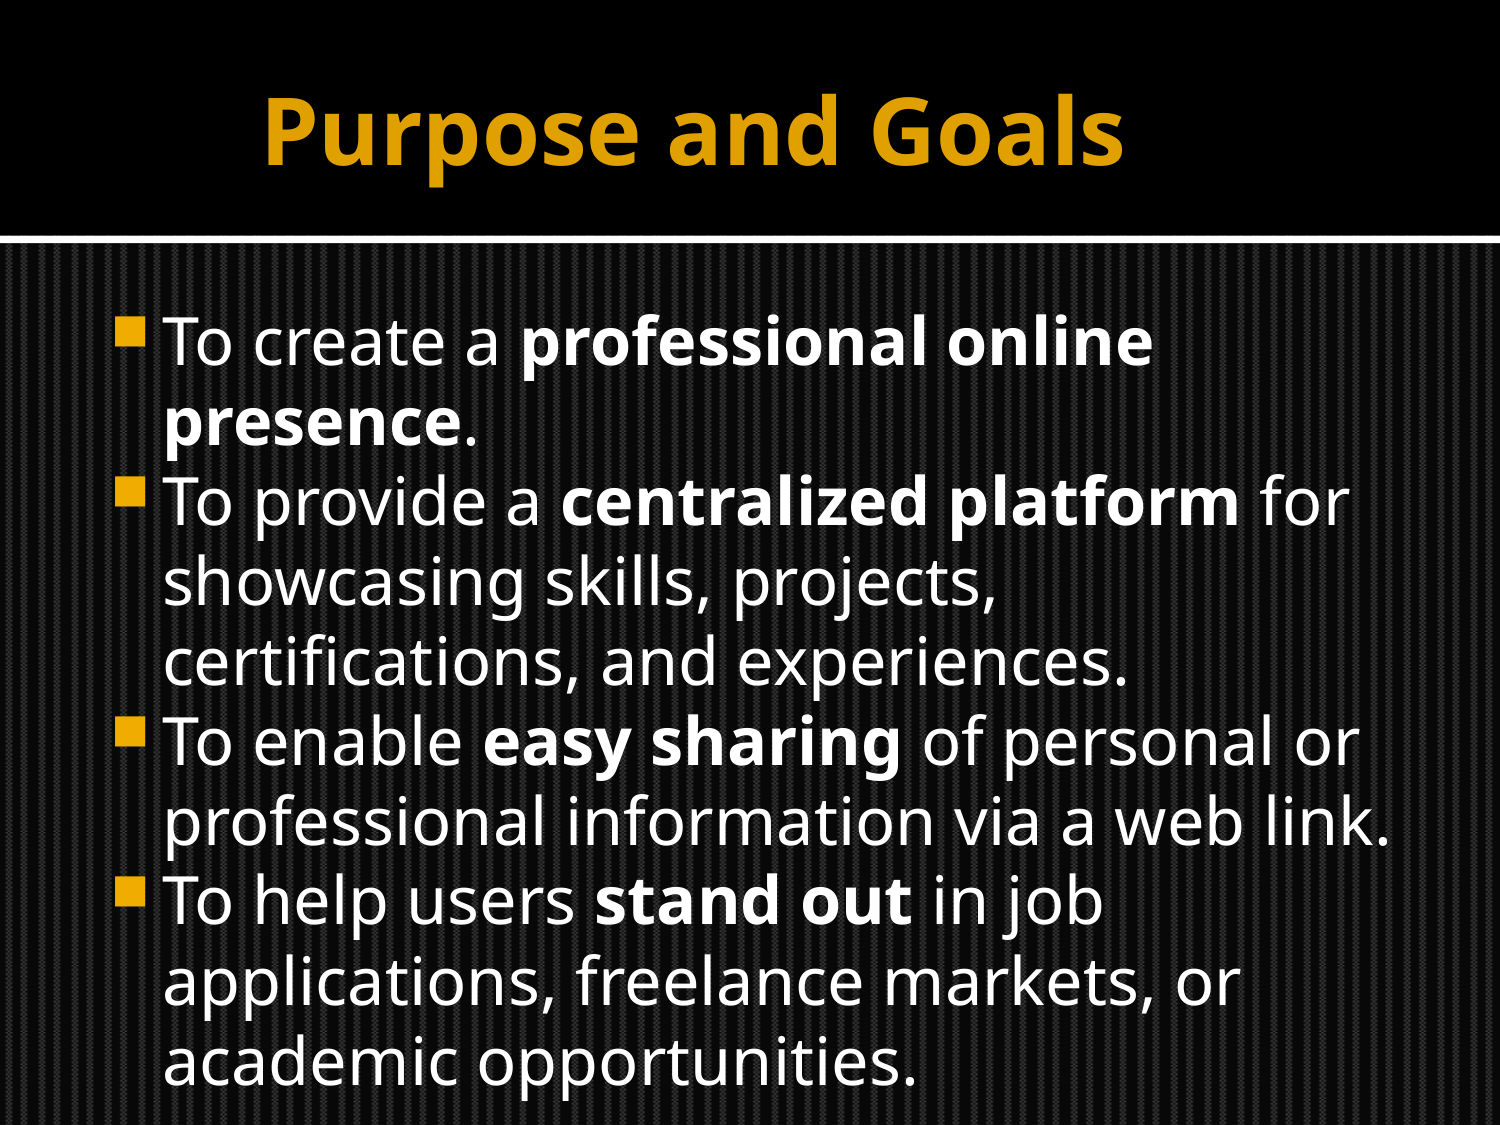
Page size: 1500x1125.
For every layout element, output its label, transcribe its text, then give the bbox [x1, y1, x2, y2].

title Purpose and Goals [244, 24, 1426, 232]
list To create a professional online presence. To provide a centralized platform for showcasing skills, projects, certifications, and experiences. To enable easy sharing of personal or professional information via a web link. To help users stand out in job applications, freelance markets, or academic opportunities. [74, 290, 1426, 1051]
